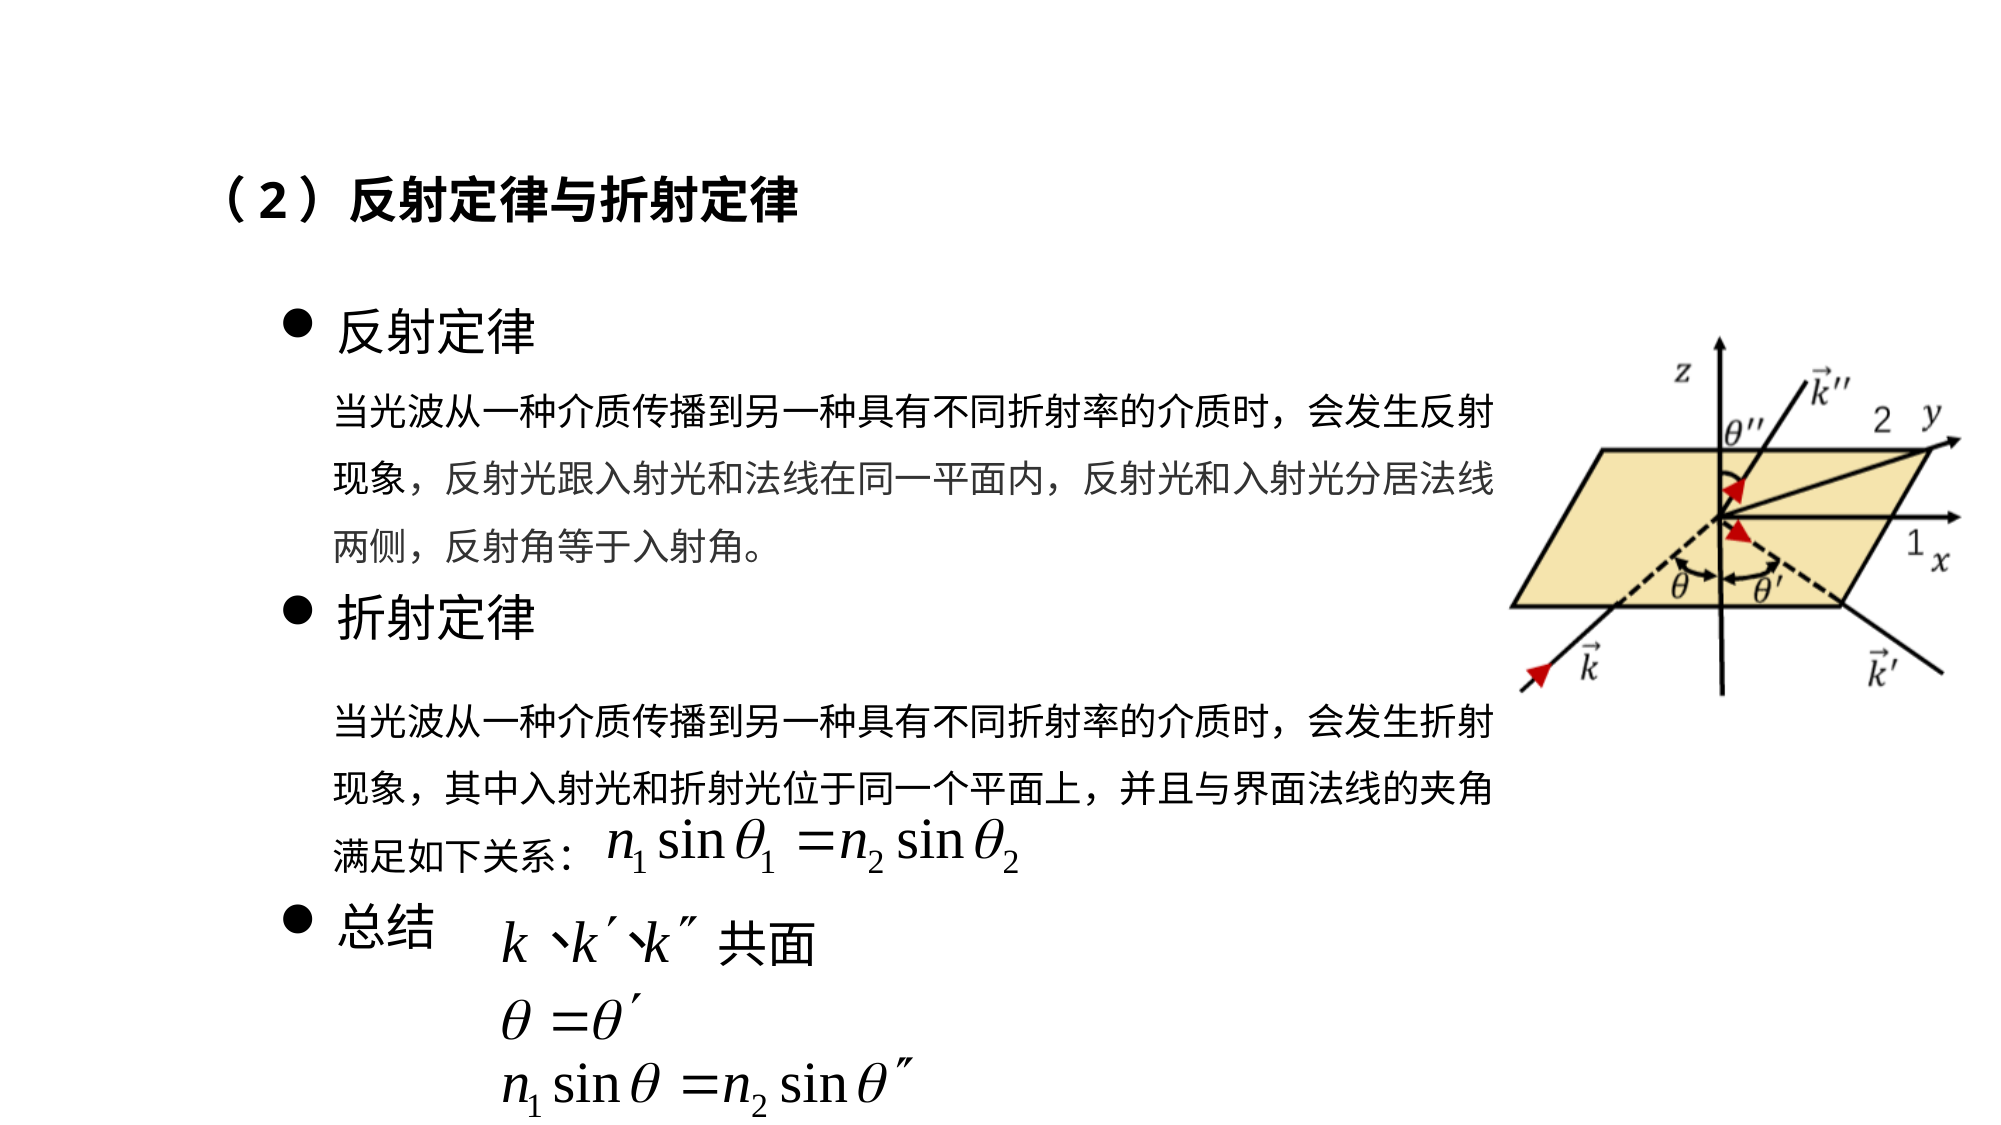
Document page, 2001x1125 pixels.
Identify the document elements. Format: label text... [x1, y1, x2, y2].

picture [1501, 330, 1990, 710]
text_box 折射定律 [264, 579, 1150, 654]
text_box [492, 992, 649, 1054]
text_box 当光波从一种介质传播到另一种具有不同折射率的介质时，会发生反射现象，反射光跟入射光和法线在同一平面内，反射光和入射光分居法线两侧，反射角等于入射角。 [317, 357, 1501, 576]
text_box 反射定律 [264, 292, 1150, 368]
text_box （2）反射定律与折射定律 [181, 161, 1883, 236]
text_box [492, 893, 703, 992]
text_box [317, 667, 1527, 888]
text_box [492, 1043, 923, 1125]
text_box 总结 [264, 888, 475, 964]
text_box 共面 [703, 904, 843, 980]
